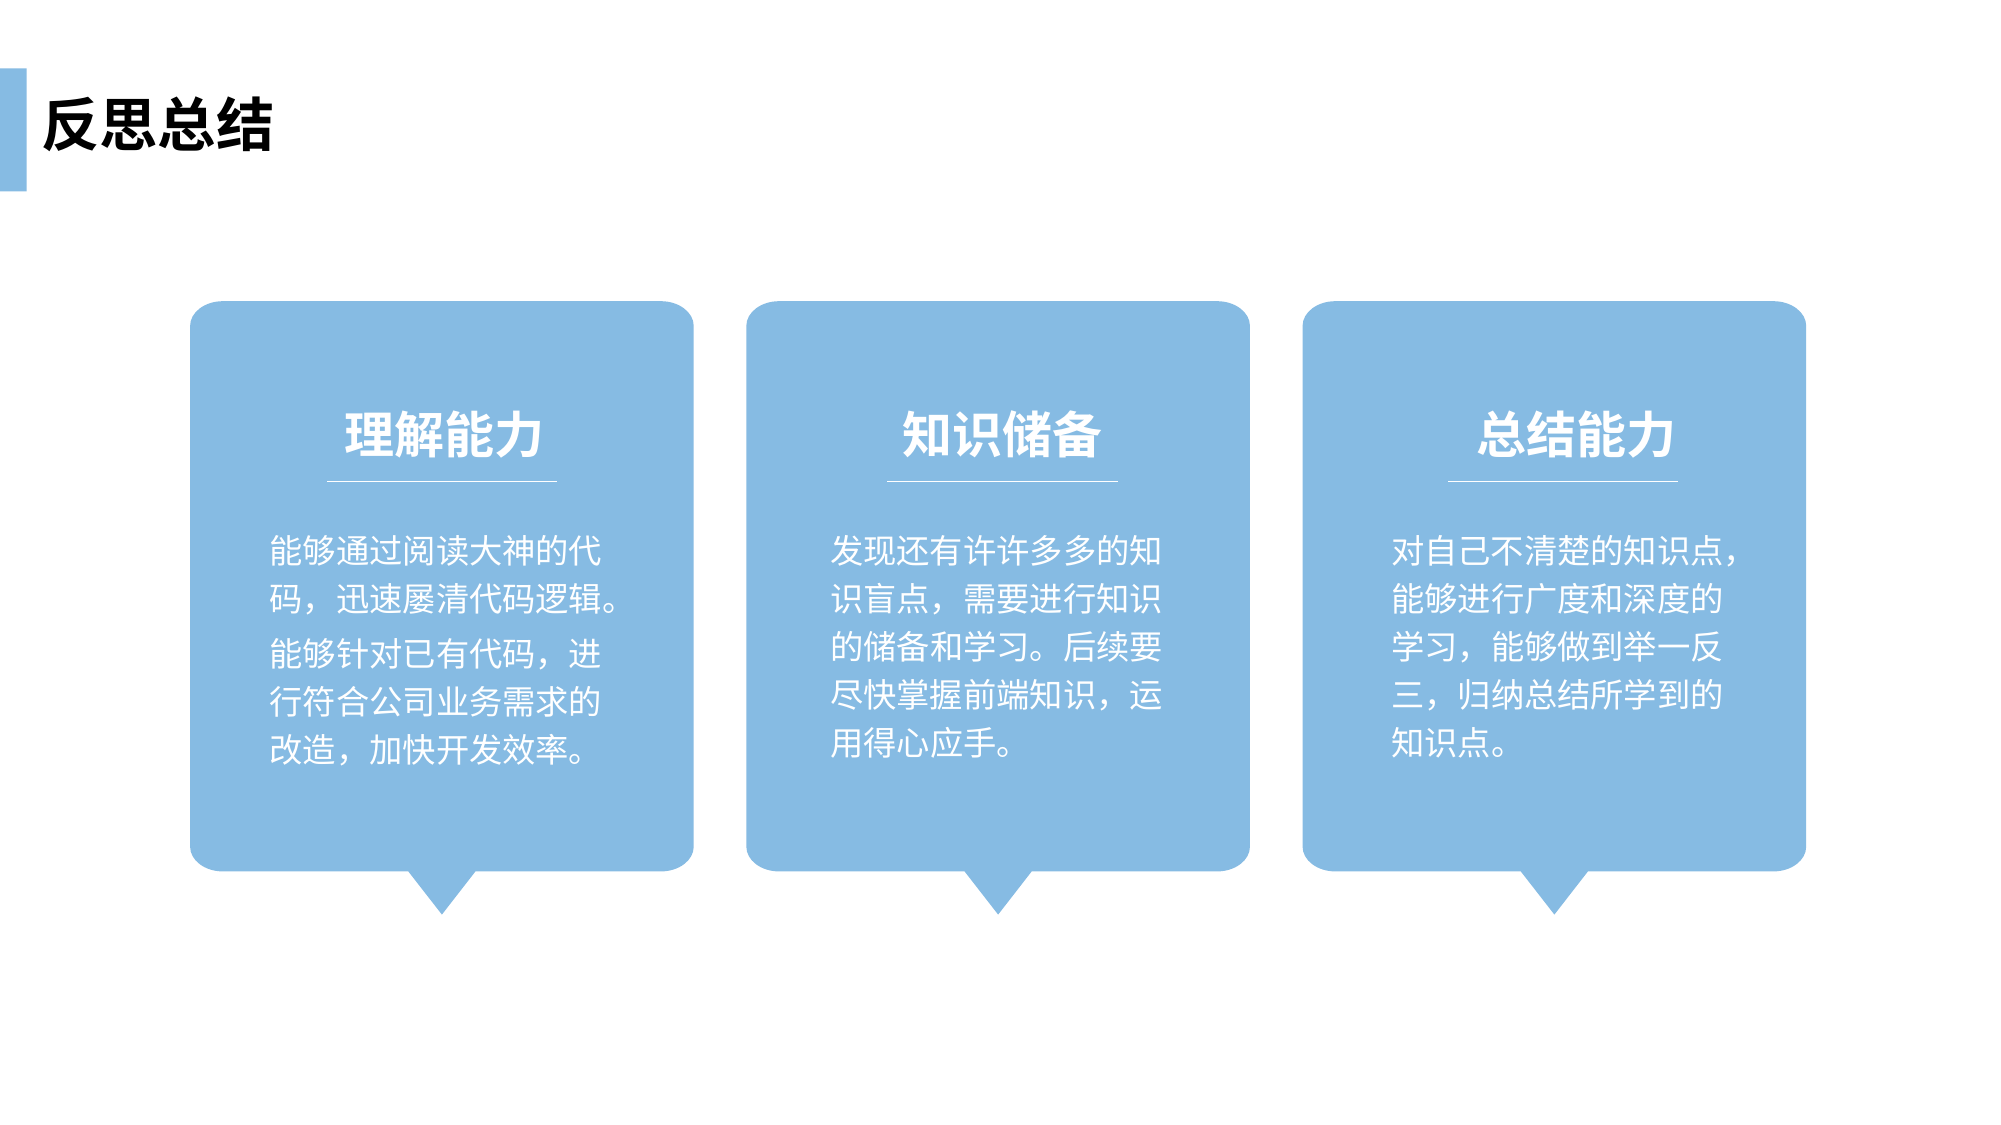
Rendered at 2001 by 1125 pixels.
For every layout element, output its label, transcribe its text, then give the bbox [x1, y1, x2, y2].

text_box 知识储备 [856, 391, 1175, 464]
text_box 理解能力 [298, 391, 615, 464]
text_box 反思总结 [26, 81, 404, 166]
text_box [746, 301, 1250, 915]
text_box 对自己不清楚的知识点，能够进行广度和深度的学习，能够做到举一反三，归纳总结所学到的知识点。 [1391, 522, 1736, 763]
text_box 发现还有许许多多的知识盲点，需要进行知识的储备和学习。后续要尽快掌握前端知识，运用得心应手。 [830, 522, 1175, 817]
text_box [1302, 301, 1807, 915]
text_box 能够通过阅读大神的代码，迅速屡清代码逻辑。 能够针对已有代码，进行符合公司业务需求的改造，加快开发效率。 [269, 522, 615, 769]
text_box [0, 67, 28, 192]
text_box 总结能力 [1476, 391, 1679, 464]
text_box [190, 301, 694, 915]
